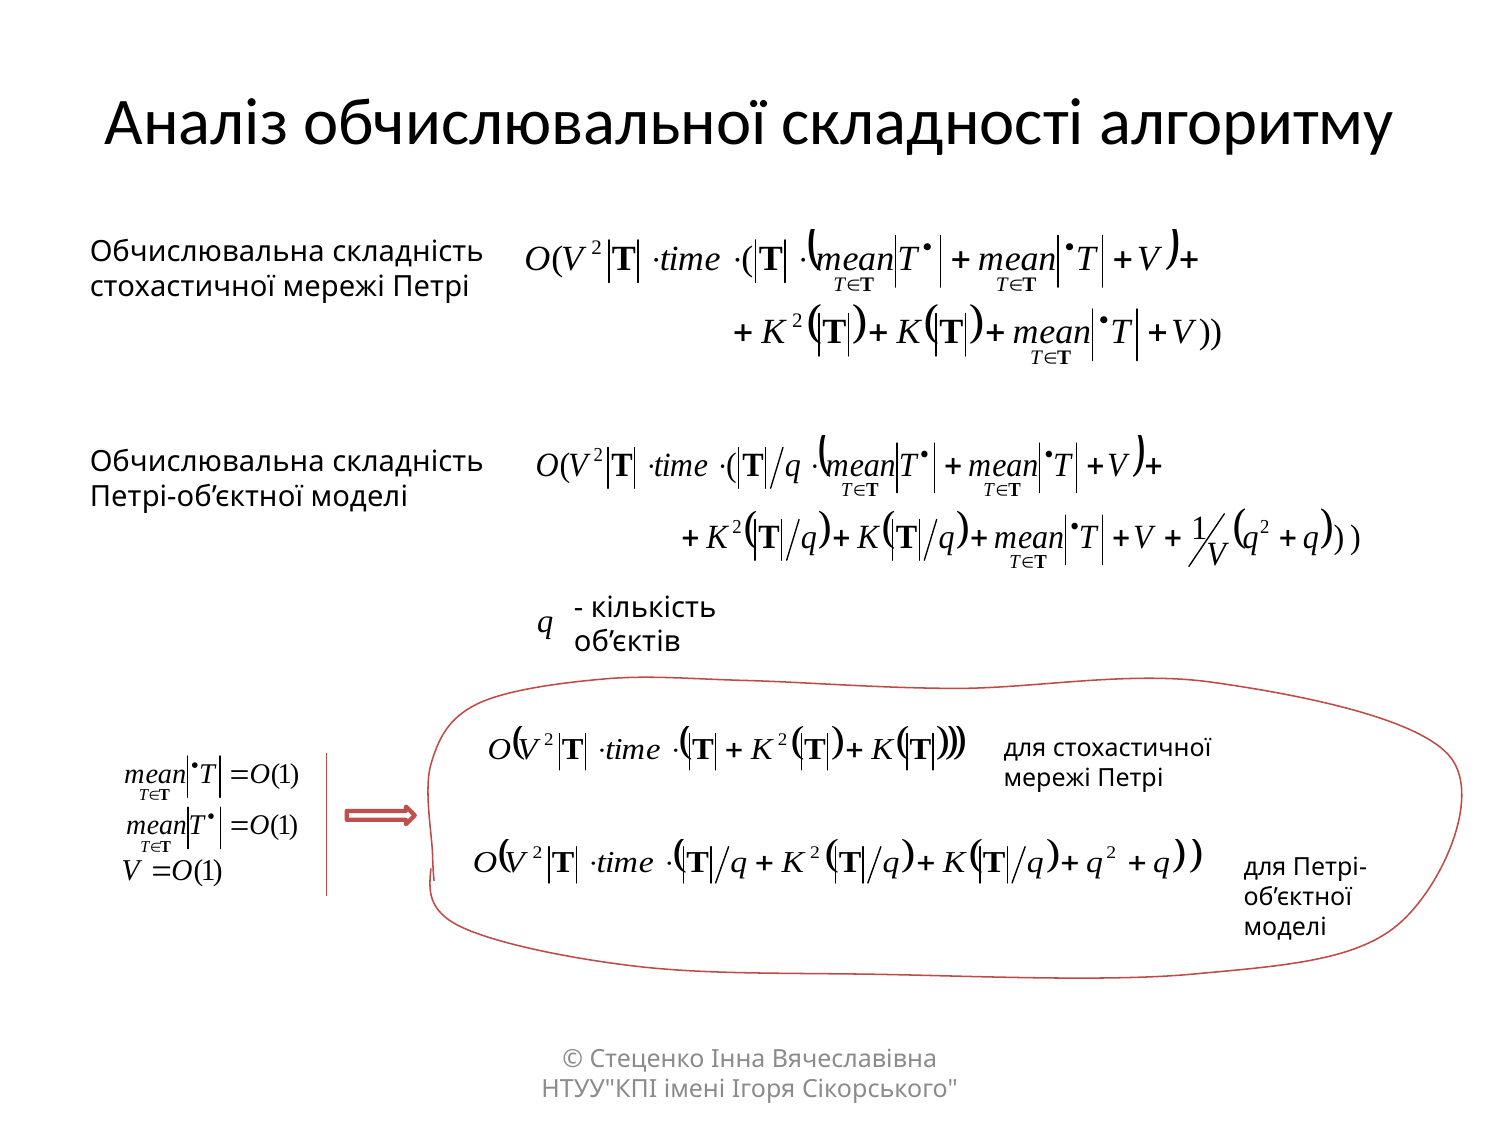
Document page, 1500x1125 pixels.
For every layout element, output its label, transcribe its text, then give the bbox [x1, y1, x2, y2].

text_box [119, 750, 415, 896]
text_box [483, 726, 966, 778]
text_box для Петрі-об’єктної моделі [1362, 931, 1393, 948]
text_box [531, 609, 560, 647]
title Аналіз обчислювальної складності алгоритму [75, 75, 1425, 161]
text_box Обчислювальна складність стохастичної мережі Петрі [74, 224, 532, 310]
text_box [519, 228, 1229, 372]
text_box [427, 676, 1463, 979]
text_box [531, 434, 1368, 577]
text_box Обчислювальна складність Петрі-об’єктної моделі [74, 434, 530, 520]
footer © Стеценко Інна Вячеславівна НТУУ"КПІ імені Ігоря Сікорського" [512, 1042, 988, 1103]
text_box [468, 839, 1204, 891]
text_box - кількість об’єктів [559, 585, 831, 666]
